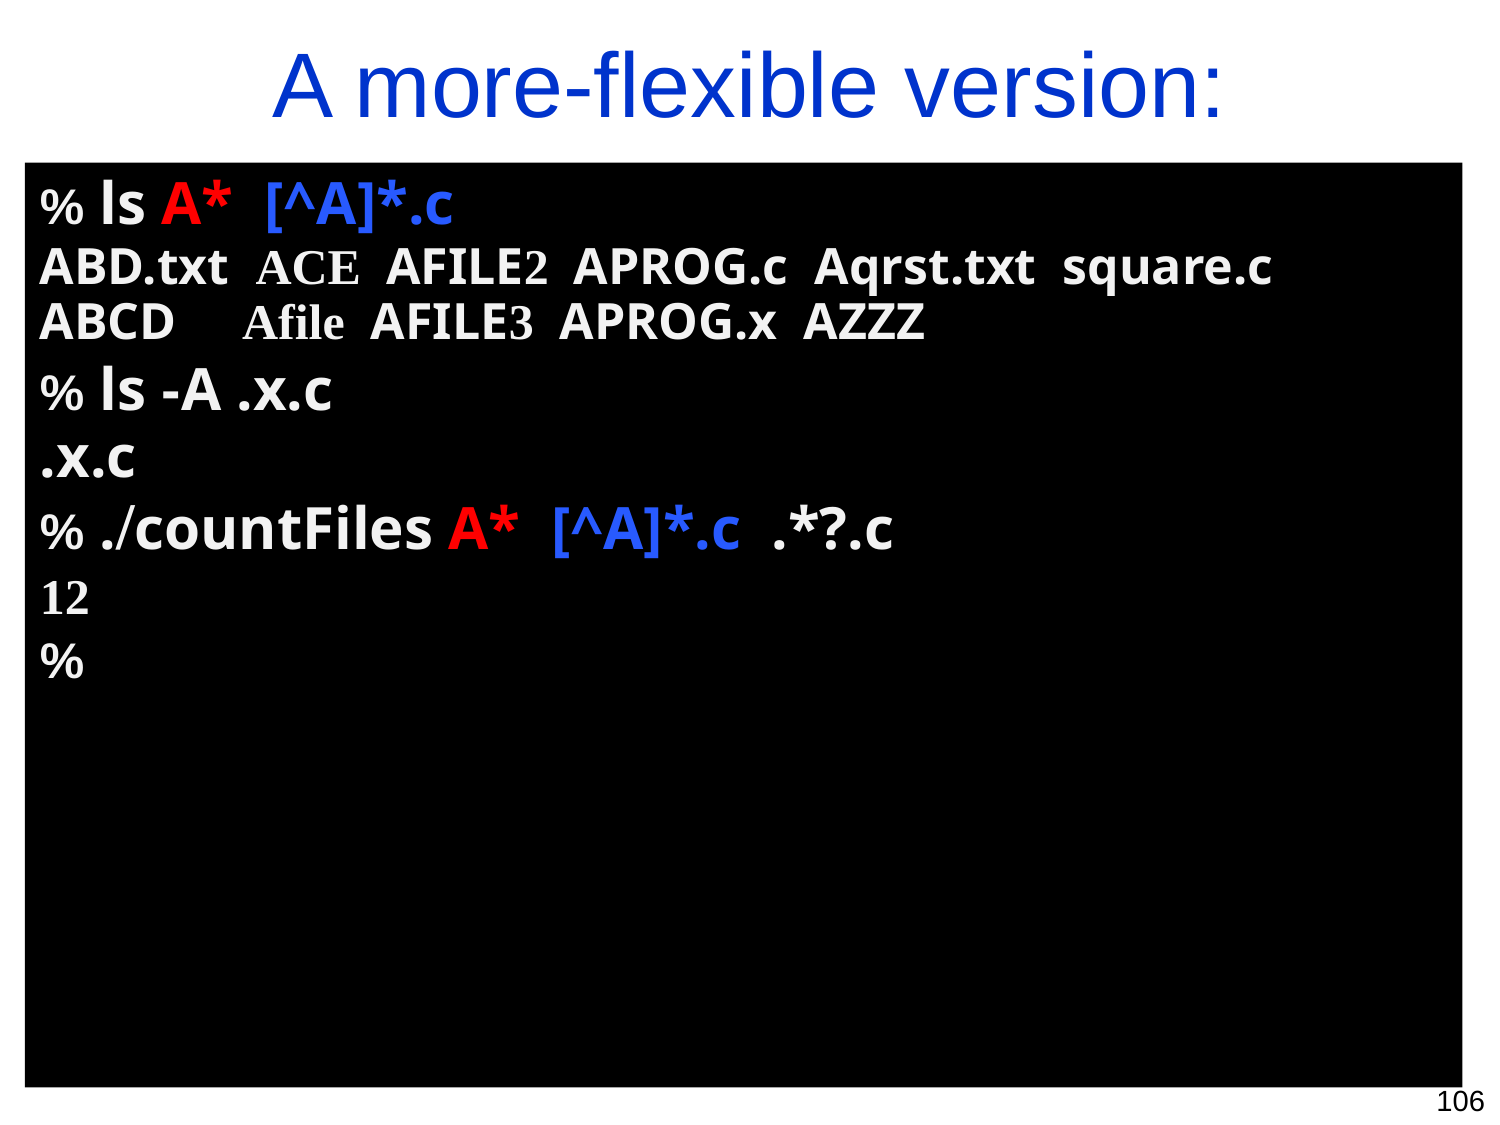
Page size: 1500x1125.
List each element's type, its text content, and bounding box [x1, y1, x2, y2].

text_box A more-flexible version: [0, 24, 1500, 138]
list % ls A* [^A]*.c ABD.txt ACE AFILE2 APROG.c Aqrst.txt square.c ABCD Afile AFILE3 APROG.x AZZZ % ls -A .x.c .x.c % ./countFiles A* [^A]*.c .*?.c 12 % [24, 162, 1463, 1088]
text_box 106 [1412, 1074, 1500, 1125]
